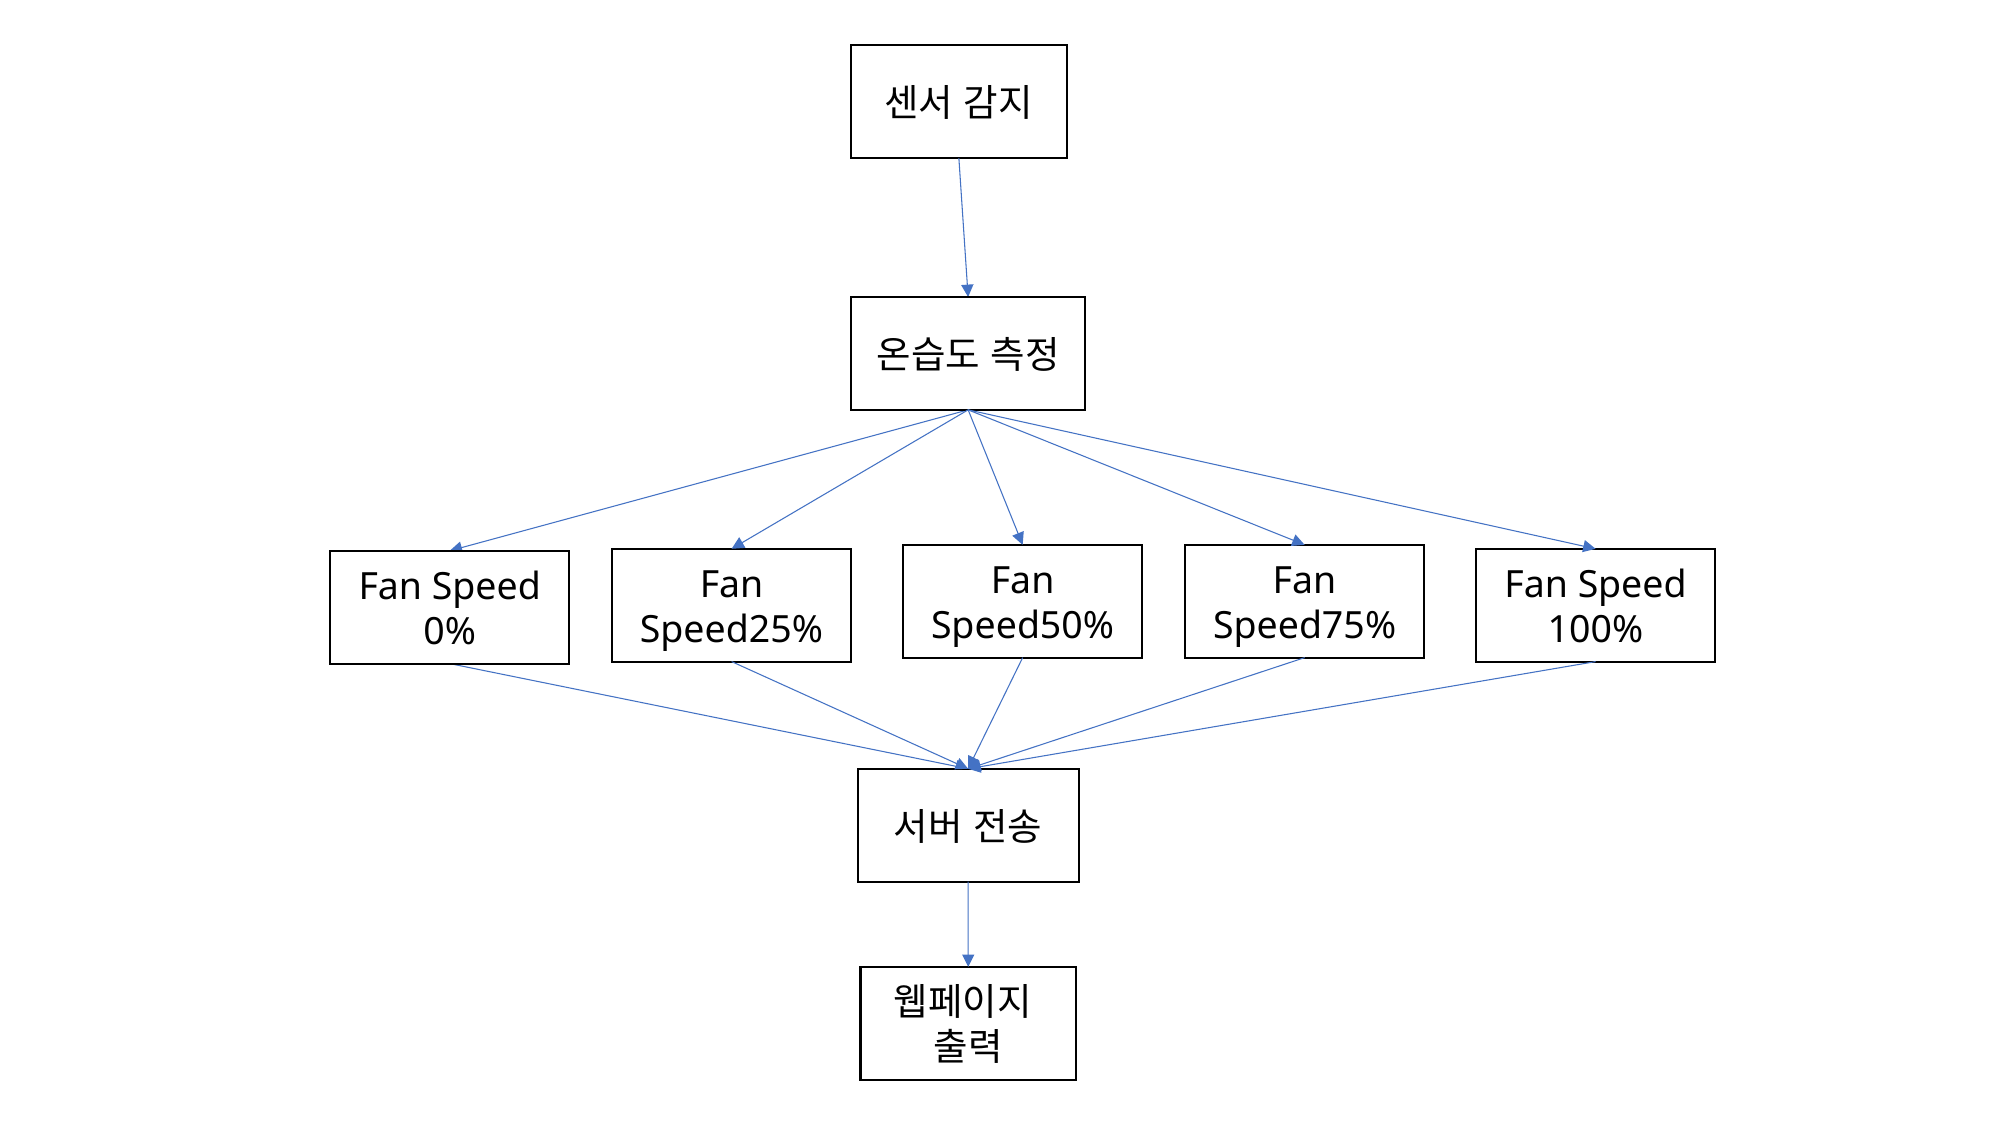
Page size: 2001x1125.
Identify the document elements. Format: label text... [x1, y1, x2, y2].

text_box 온습도 측정 [850, 296, 1086, 409]
text_box Fan Speed 100% [1475, 548, 1716, 663]
text_box Fan Speed75% [1184, 549, 1425, 659]
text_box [731, 409, 968, 549]
text_box Fan Speed 0% [329, 550, 570, 665]
text_box Fan Speed50% [902, 549, 1143, 659]
text_box 센서 감지 [850, 44, 1068, 159]
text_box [449, 409, 969, 551]
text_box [968, 657, 1305, 661]
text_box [958, 158, 969, 298]
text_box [731, 661, 968, 769]
text_box 서버 전송 [857, 769, 1080, 883]
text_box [968, 409, 1596, 549]
text_box Fan Speed25% [611, 551, 852, 663]
text_box 웹페이지 출력 [859, 966, 1077, 1081]
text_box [449, 663, 731, 769]
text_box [968, 661, 1596, 769]
